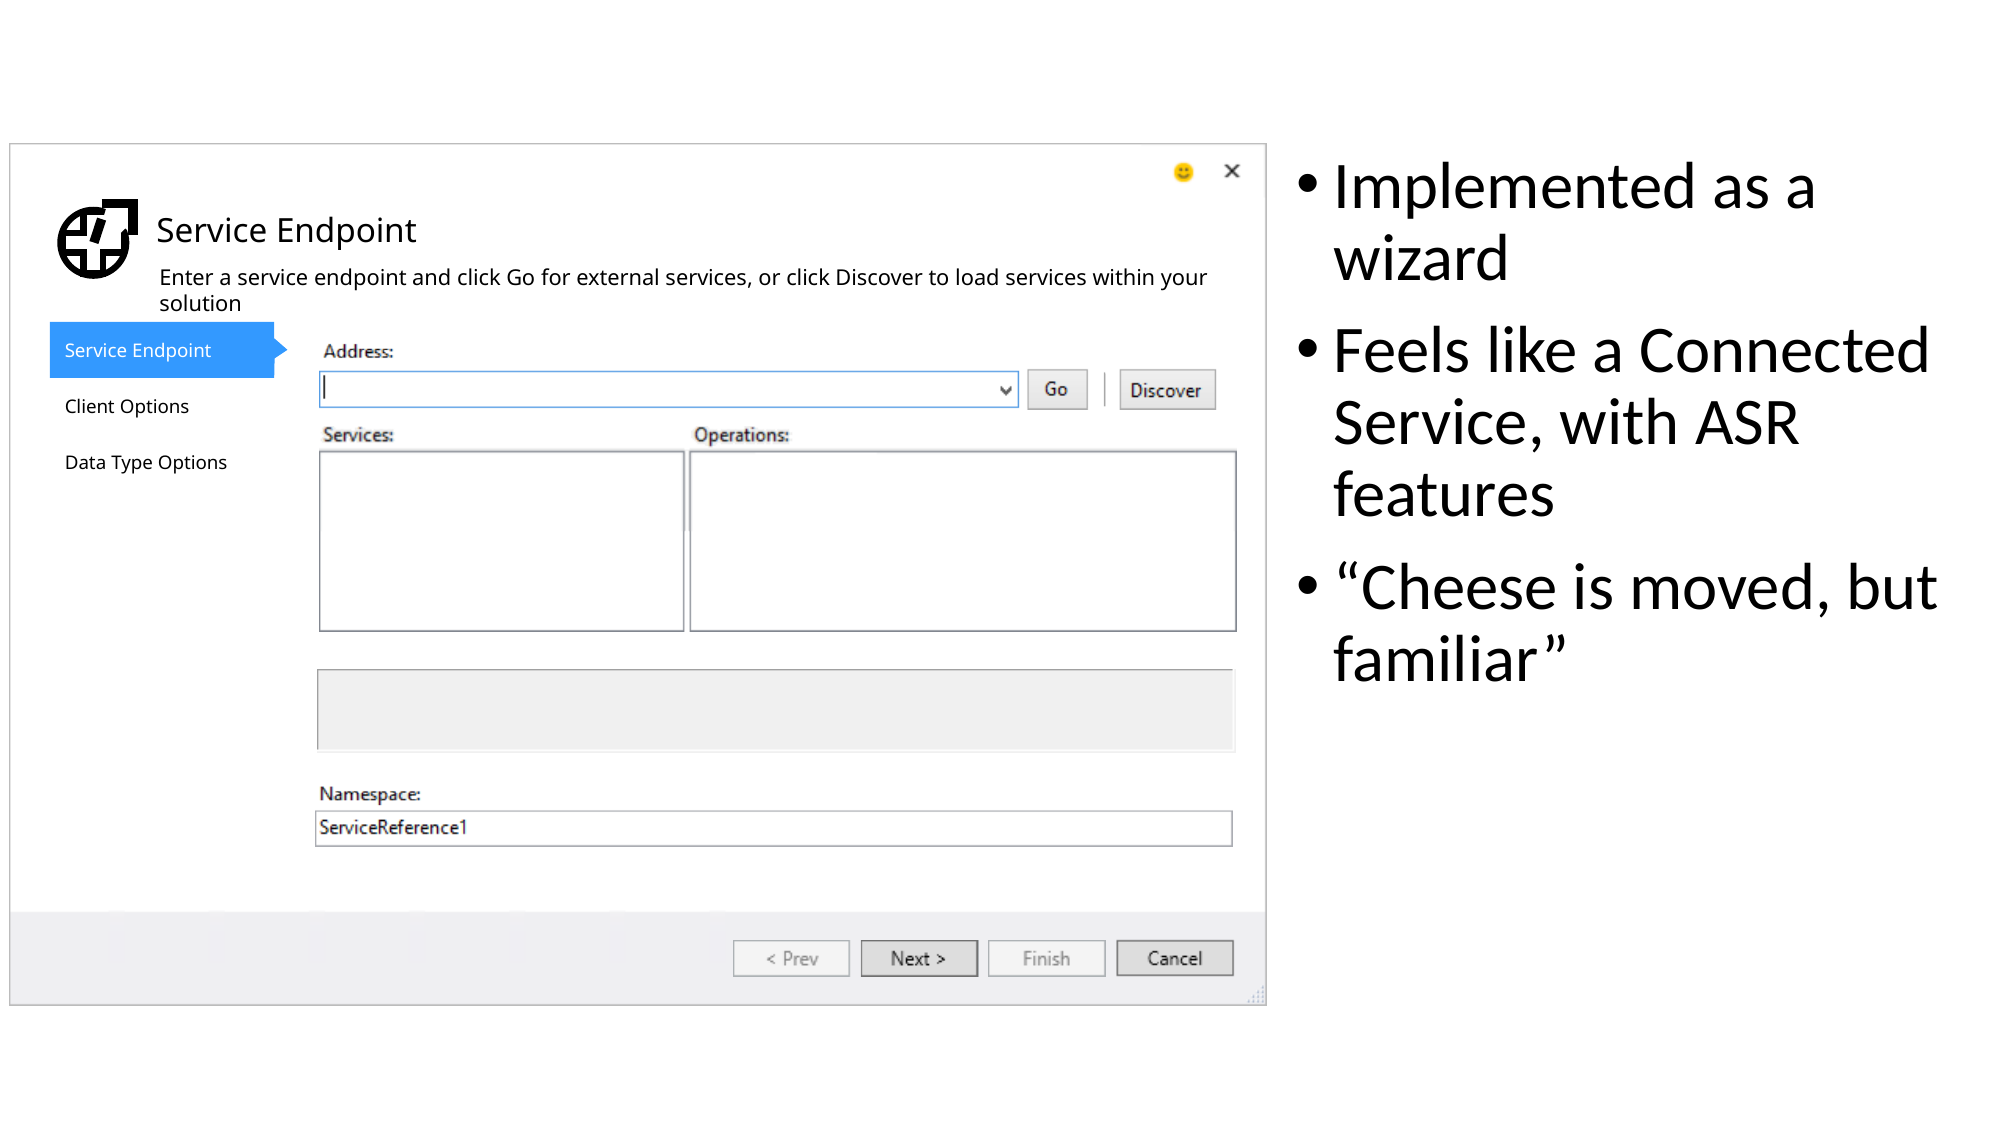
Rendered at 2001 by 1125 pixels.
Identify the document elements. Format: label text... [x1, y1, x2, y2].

picture [9, 143, 1267, 1006]
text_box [60, 203, 133, 276]
list Implemented as a wizard Feels like a Connected Service, with ASR features “Cheese is moved, but familiar” [1281, 143, 1967, 969]
